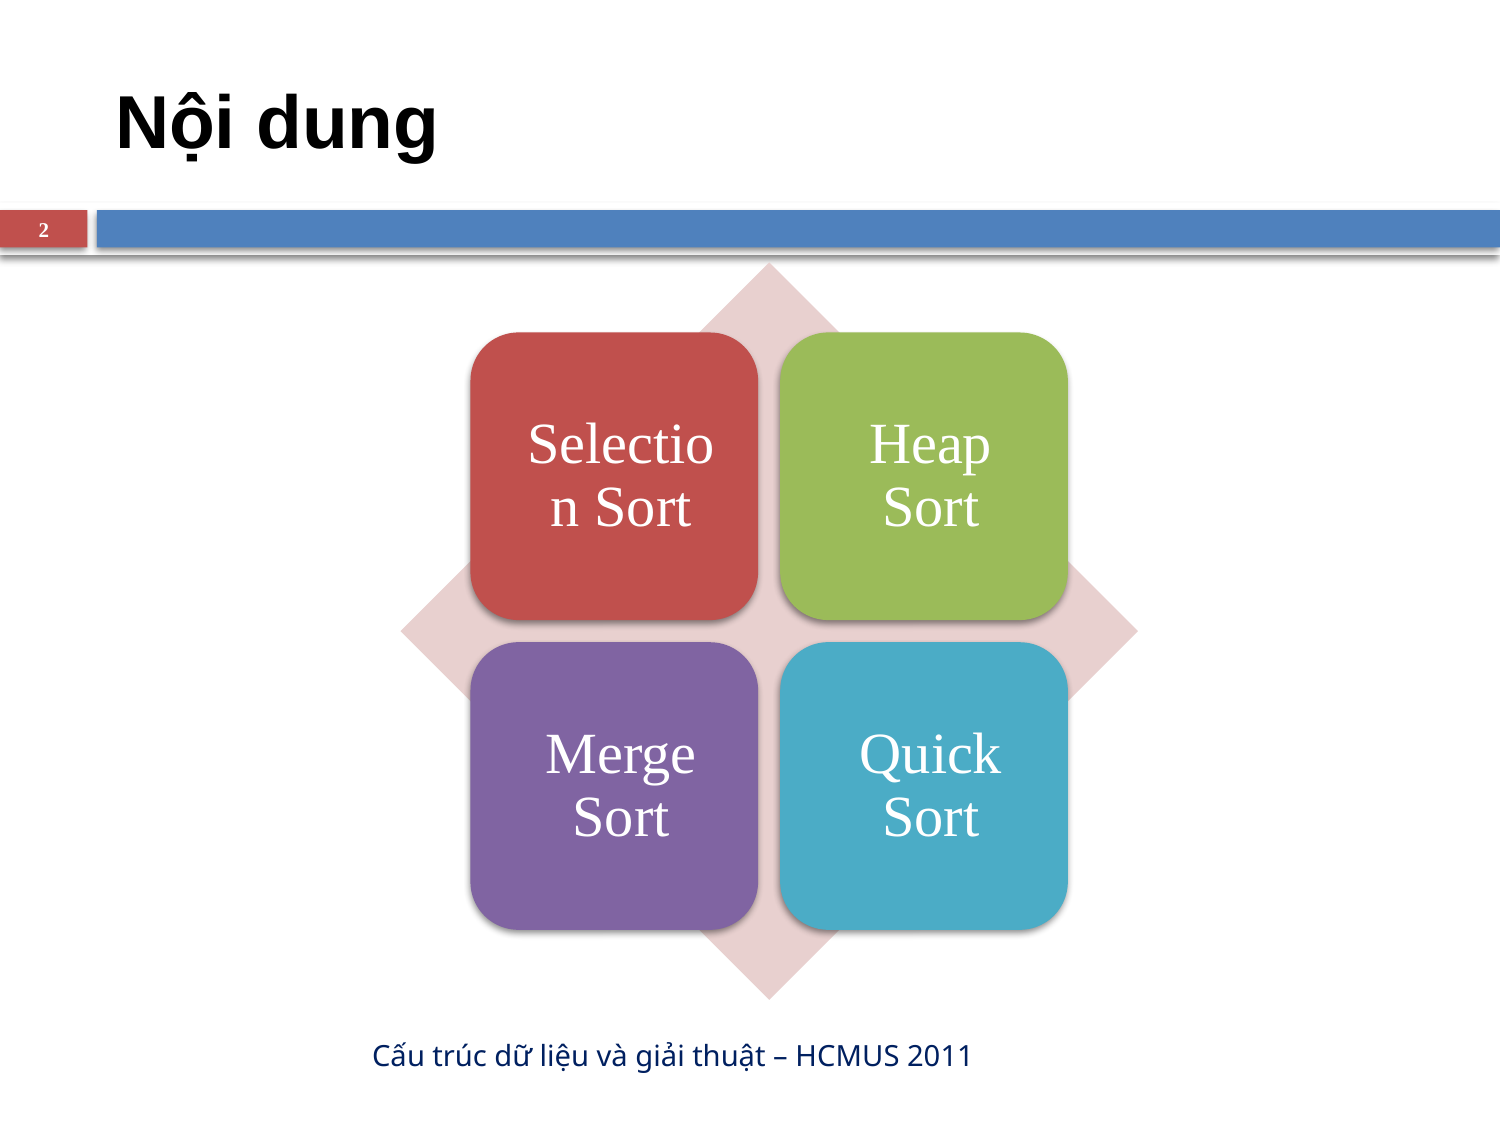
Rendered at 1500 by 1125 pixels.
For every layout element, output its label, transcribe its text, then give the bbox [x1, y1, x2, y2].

slide_number 2 [0, 208, 88, 249]
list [100, 262, 1439, 1001]
title Nội dung [100, 37, 1438, 200]
footer Cấu trúc dữ liệu và giải thuật – HCMUS 2011 [99, 1024, 990, 1085]
